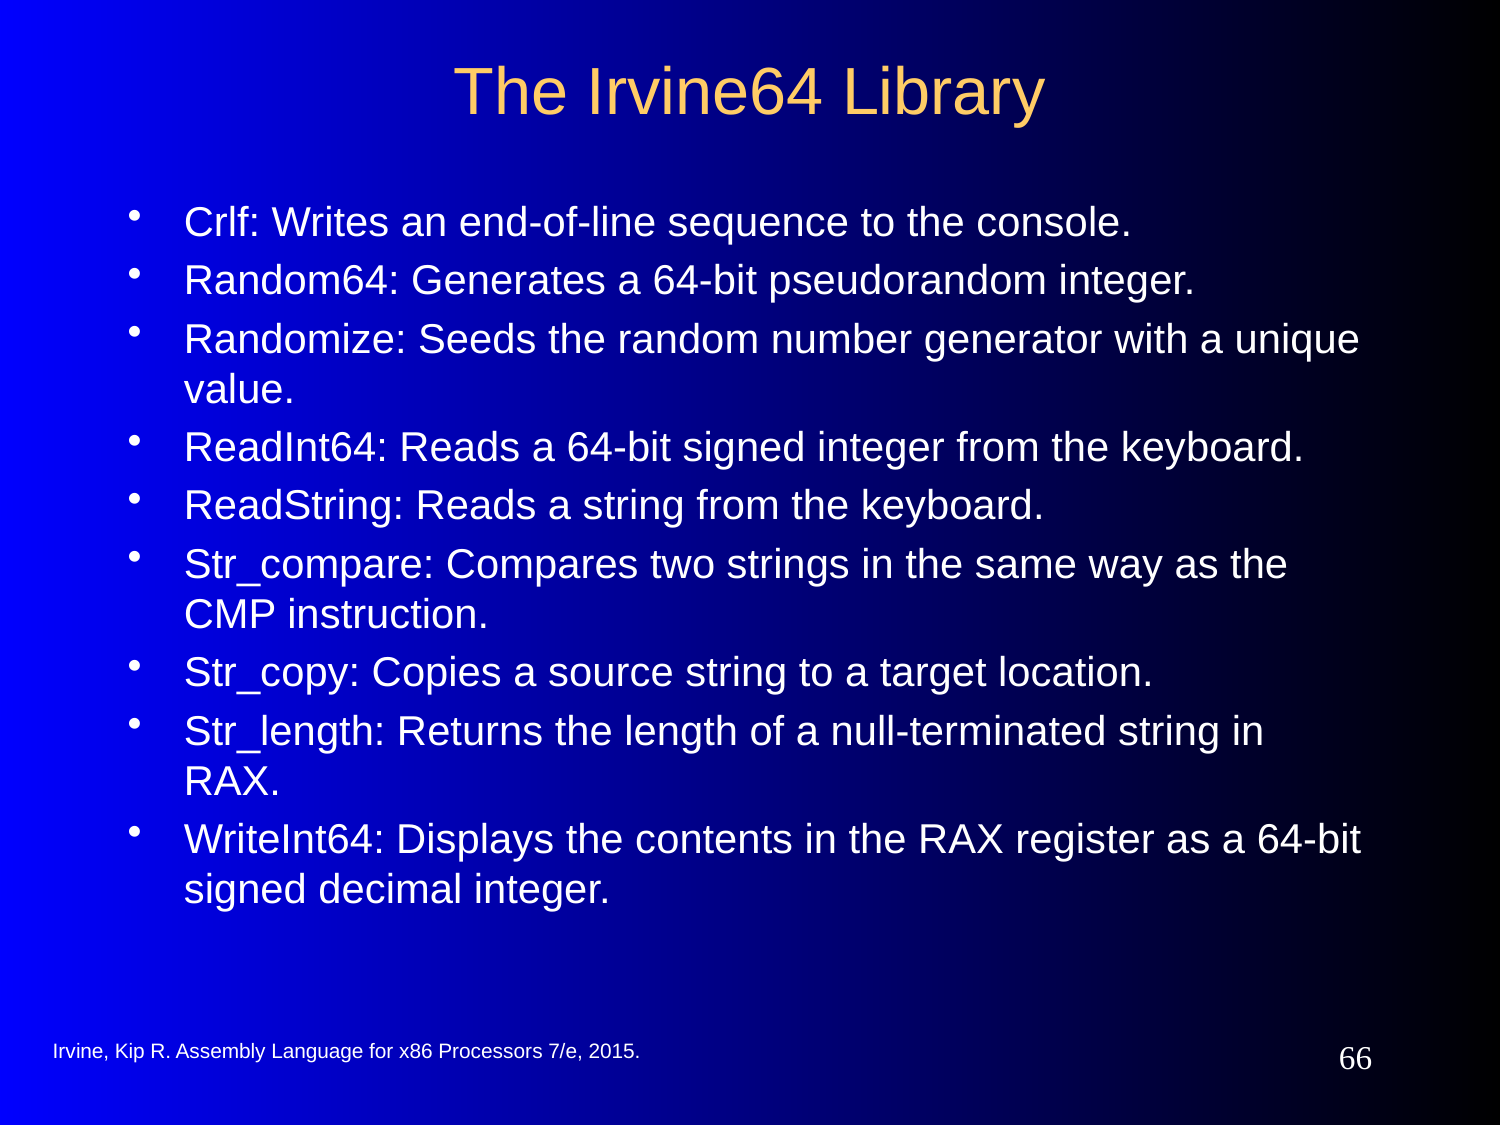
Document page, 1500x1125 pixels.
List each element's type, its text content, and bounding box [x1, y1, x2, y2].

slide_number 66 [1224, 1025, 1388, 1088]
footer Irvine, Kip R. Assembly Language for x86 Processors 7/e, 2015. [37, 1025, 825, 1075]
list Crlf: Writes an end-of-line sequence to the console. Random64: Generates a 64-bit pseudorandom integer. Randomize: Seeds the random number generator with a unique value. ReadInt64: Reads a 64-bit signed integer from the keyboard. ReadString: Reads a string from the keyboard. Str_compare: Compares two strings in the same way as the CMP instruction. Str_copy: Copies a source string to a target location. Str_length: Returns the length of a null-terminated string in RAX. WriteInt64: Displays the contents in the RAX register as a 64-bit signed decimal integer. [112, 187, 1388, 925]
title The Irvine64 Library [112, 37, 1388, 138]
